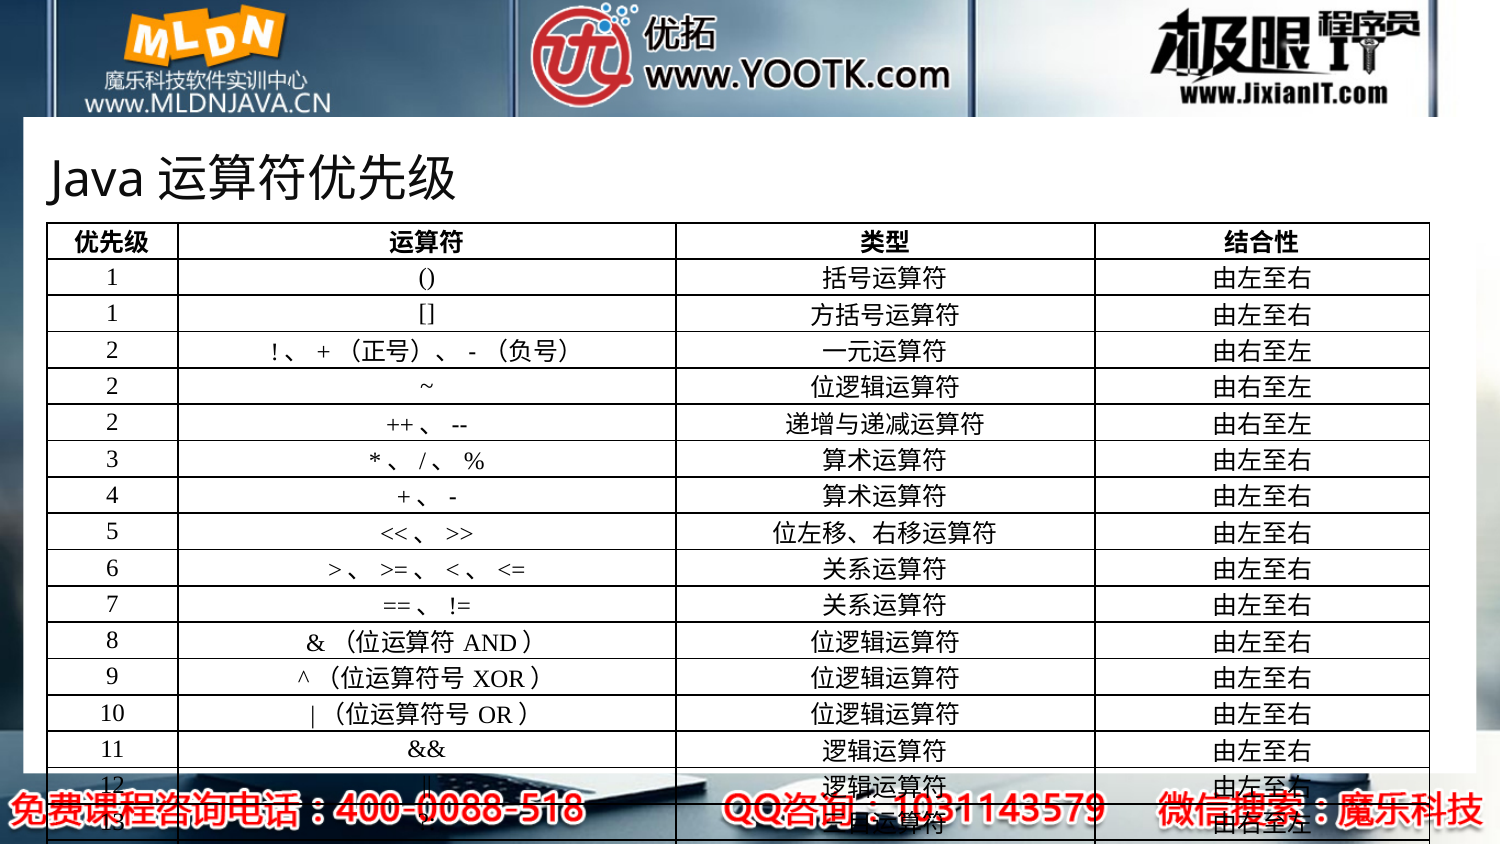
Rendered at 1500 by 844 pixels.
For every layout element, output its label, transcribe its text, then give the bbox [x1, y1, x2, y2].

table_cell 6 [48, 550, 177, 585]
table_cell ++、-- [179, 405, 675, 440]
table_cell ~ [179, 369, 675, 403]
table_cell 由右至左 [1096, 369, 1429, 403]
table_cell 关系运算符 [677, 587, 1094, 621]
table_cell 1 [48, 260, 177, 294]
table_cell () [179, 260, 675, 294]
table_cell 位逻辑运算符 [677, 623, 1094, 658]
table_cell 逻辑运算符 [677, 732, 1094, 767]
table_cell && [179, 732, 675, 767]
title Java运算符优先级 [34, 128, 1466, 225]
picture [0, 0, 1500, 844]
table_header 类型 [677, 224, 1094, 258]
table_cell 3 [48, 441, 177, 476]
table_cell 9 [48, 659, 177, 694]
table_cell !、+（正号）、-（负号） [179, 332, 675, 367]
table_cell 由左至右 [1096, 441, 1429, 476]
table_cell 由左至右 [1096, 732, 1429, 767]
table_header 结合性 [1096, 224, 1429, 258]
table_cell 算术运算符 [677, 478, 1094, 512]
table_cell 4 [48, 478, 177, 512]
table_cell [] [179, 296, 675, 331]
table_cell 由右至左 [1096, 805, 1429, 839]
table_cell &（位运算符AND） [179, 623, 675, 658]
table_cell 位逻辑运算符 [677, 369, 1094, 403]
table_cell 由左至右 [1096, 260, 1429, 294]
table_cell 10 [48, 696, 177, 730]
table_cell 由左至右 [1096, 768, 1429, 803]
table_cell 三目运算符 [677, 805, 1094, 839]
table_cell 8 [48, 623, 177, 658]
table_cell 2 [48, 369, 177, 403]
table_cell 5 [48, 514, 177, 549]
table_cell 方括号运算符 [677, 296, 1094, 331]
table_cell >、>=、<、<= [179, 550, 675, 585]
table_cell 逻辑运算符 [677, 768, 1094, 803]
table_cell <<、>> [179, 514, 675, 549]
table_cell 由左至右 [1096, 623, 1429, 658]
table_cell 2 [48, 405, 177, 440]
table_cell 由左至右 [1096, 659, 1429, 694]
table_cell 括号运算符 [677, 260, 1094, 294]
table_cell 关系运算符 [677, 550, 1094, 585]
table_cell +、- [179, 478, 675, 512]
table_cell 13 [48, 805, 177, 839]
table_cell 由左至右 [1096, 550, 1429, 585]
table_cell 1 [48, 296, 177, 331]
table_cell 由左至右 [1096, 696, 1429, 730]
table_cell 7 [48, 587, 177, 621]
table_cell 由右至左 [1096, 332, 1429, 367]
table_cell 由左至右 [1096, 478, 1429, 512]
table_cell 位逻辑运算符 [677, 696, 1094, 730]
table_cell 由左至右 [1096, 587, 1429, 621]
table_cell 2 [48, 332, 177, 367]
table_cell *、/、% [179, 441, 675, 476]
table_cell 递增与递减运算符 [677, 405, 1094, 440]
table_cell ?: [179, 805, 675, 839]
table_cell ^（位运算符号XOR） [179, 659, 675, 694]
table_cell 算术运算符 [677, 441, 1094, 476]
table_cell 位左移、右移运算符 [677, 514, 1094, 549]
table_cell 位逻辑运算符 [677, 659, 1094, 694]
table_cell 11 [48, 732, 177, 767]
table_header 优先级 [48, 224, 177, 258]
table_cell 由左至右 [1096, 296, 1429, 331]
table_cell || [179, 768, 675, 803]
table_cell |（位运算符号OR） [179, 696, 675, 730]
table_cell 一元运算符 [677, 332, 1094, 367]
table_cell ==、!= [179, 587, 675, 621]
table_header 运算符 [179, 224, 675, 258]
table_cell 由右至左 [1096, 405, 1429, 440]
table_cell 12 [48, 768, 177, 803]
table_cell 由左至右 [1096, 514, 1429, 549]
